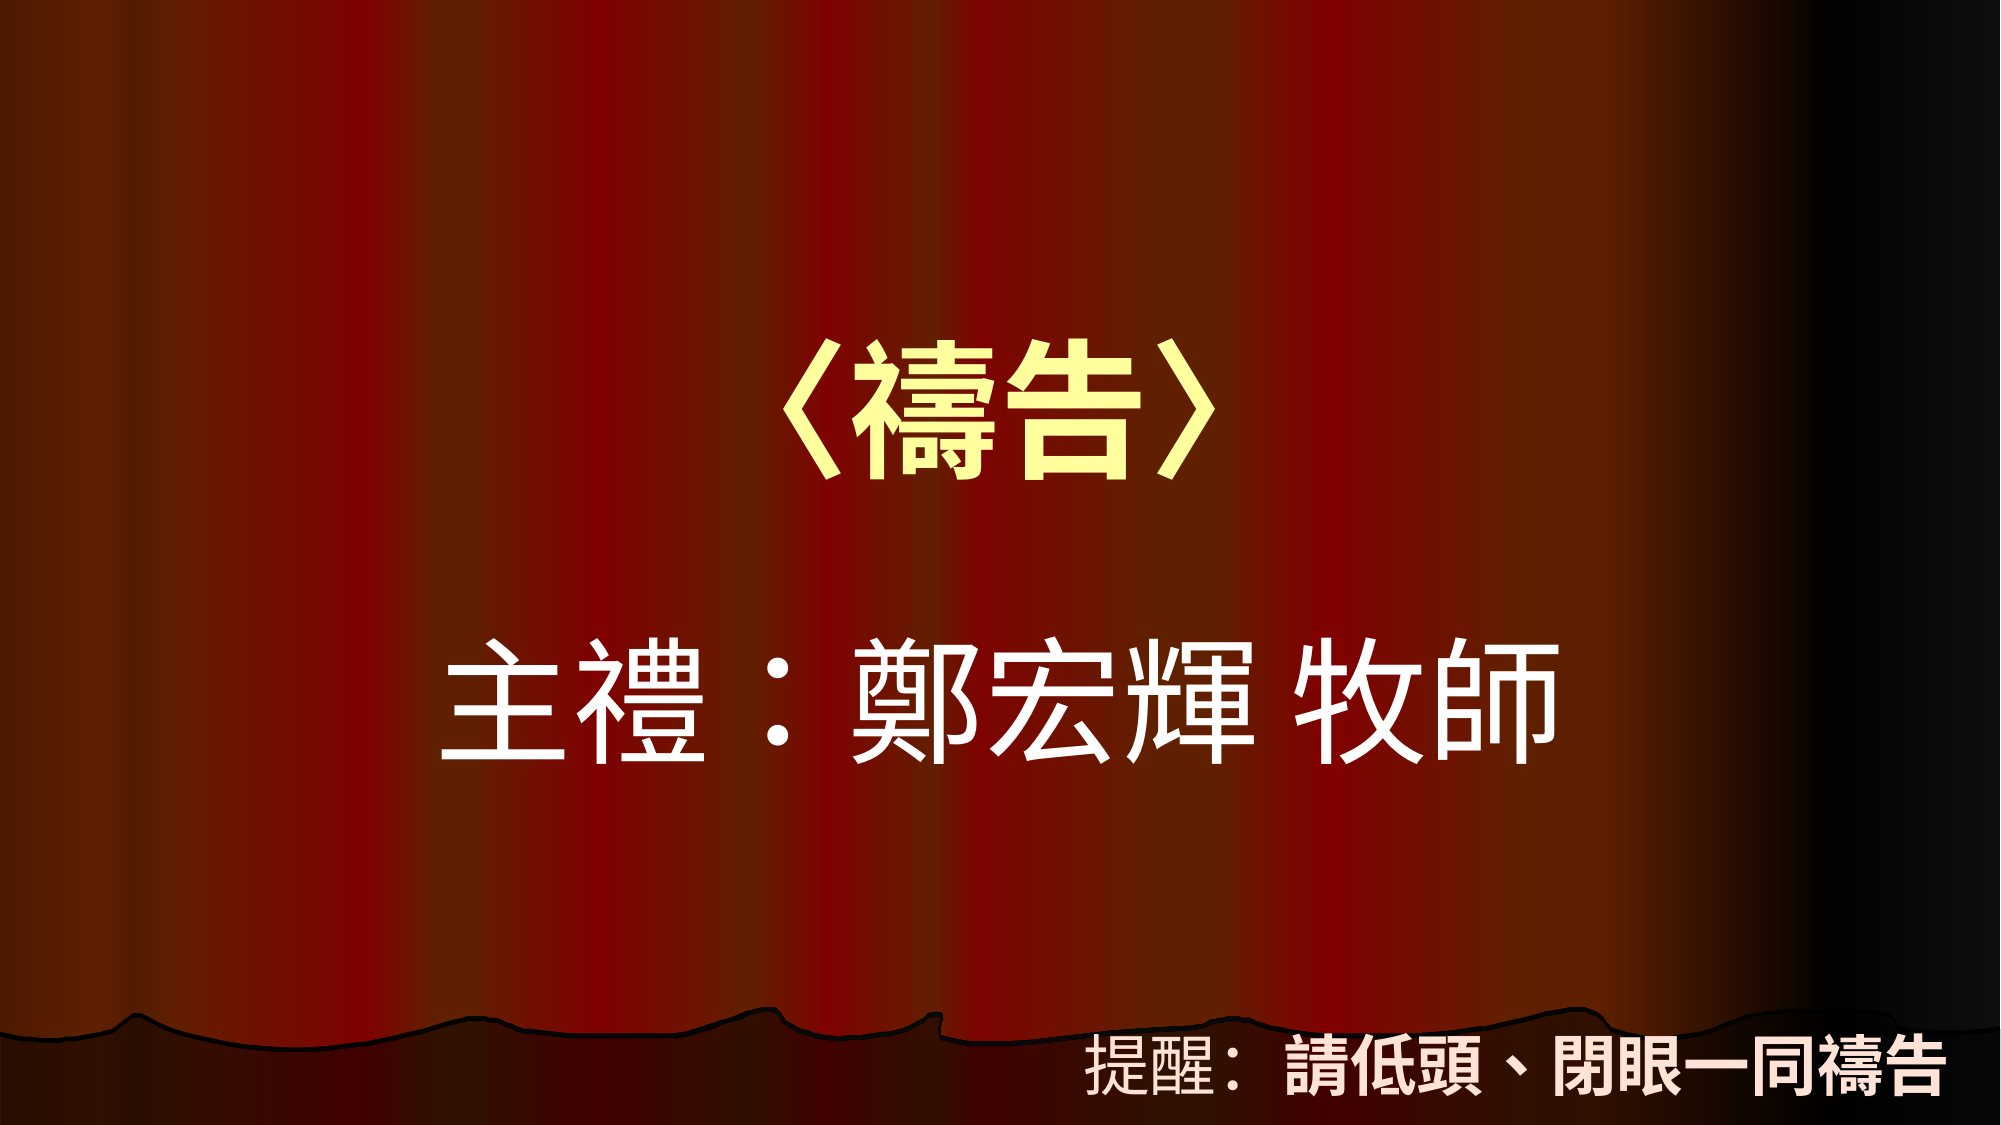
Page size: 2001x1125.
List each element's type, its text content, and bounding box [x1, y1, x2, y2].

text_box 提醒：請低頭、閉眼一同禱告 [1068, 1016, 1974, 1123]
list 〈禱告〉 主禮：鄭宏輝 牧師 [107, 309, 1893, 801]
